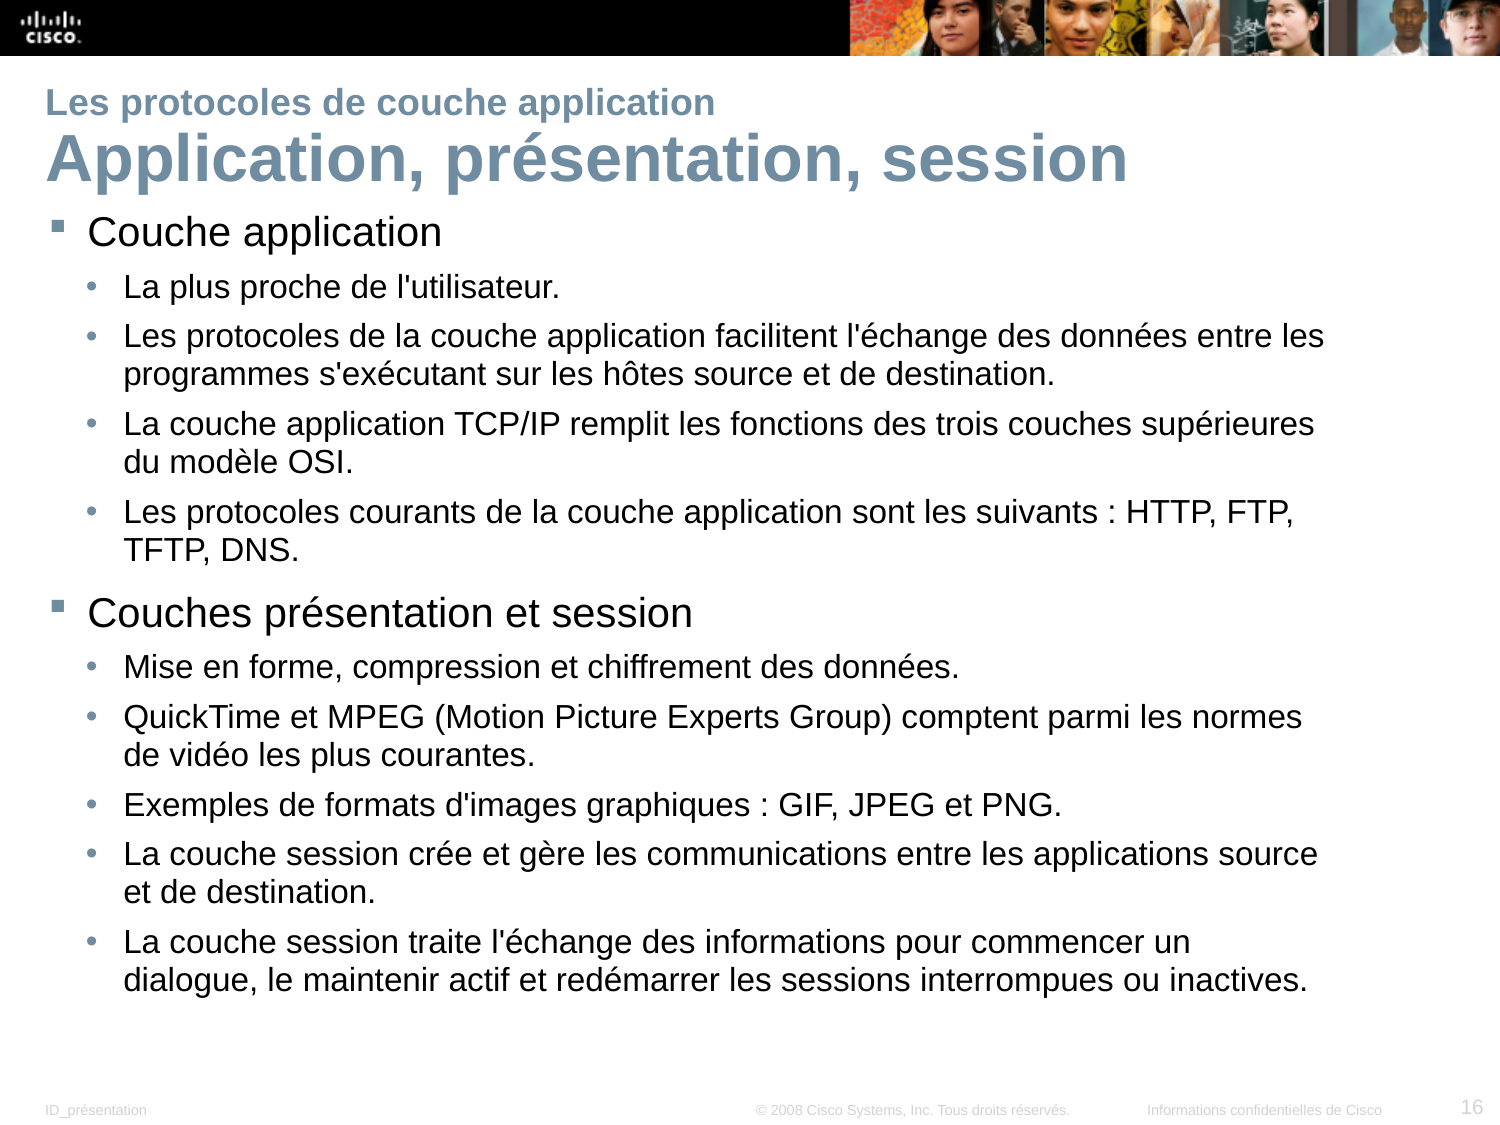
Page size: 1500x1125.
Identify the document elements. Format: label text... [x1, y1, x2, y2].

picture [0, 0, 1500, 56]
list Couche application La plus proche de l'utilisateur. Les protocoles de la couche application facilitent l'échange des données entre les programmes s'exécutant sur les hôtes source et de destination. La couche application TCP/IP remplit les fonctions des trois couches supérieures du modèle OSI. Les protocoles courants de la couche application sont les suivants : HTTP, FTP, TFTP, DNS. Couches présentation et session Mise en forme, compression et chiffrement des données. QuickTime et MPEG (Motion Picture Experts Group) comptent parmi les normes de vidéo les plus courantes. Exemples de formats d'images graphiques : GIF, JPEG et PNG. La couche session crée et gère les communications entre les applications source et de destination. La couche session traite l'échange des informations pour commencer un dialogue, le maintenir actif et redémarrer les sessions interrompues ou inactives. [34, 202, 1343, 1038]
title Les protocoles de couche application Application, présentation, session [31, 64, 1471, 203]
